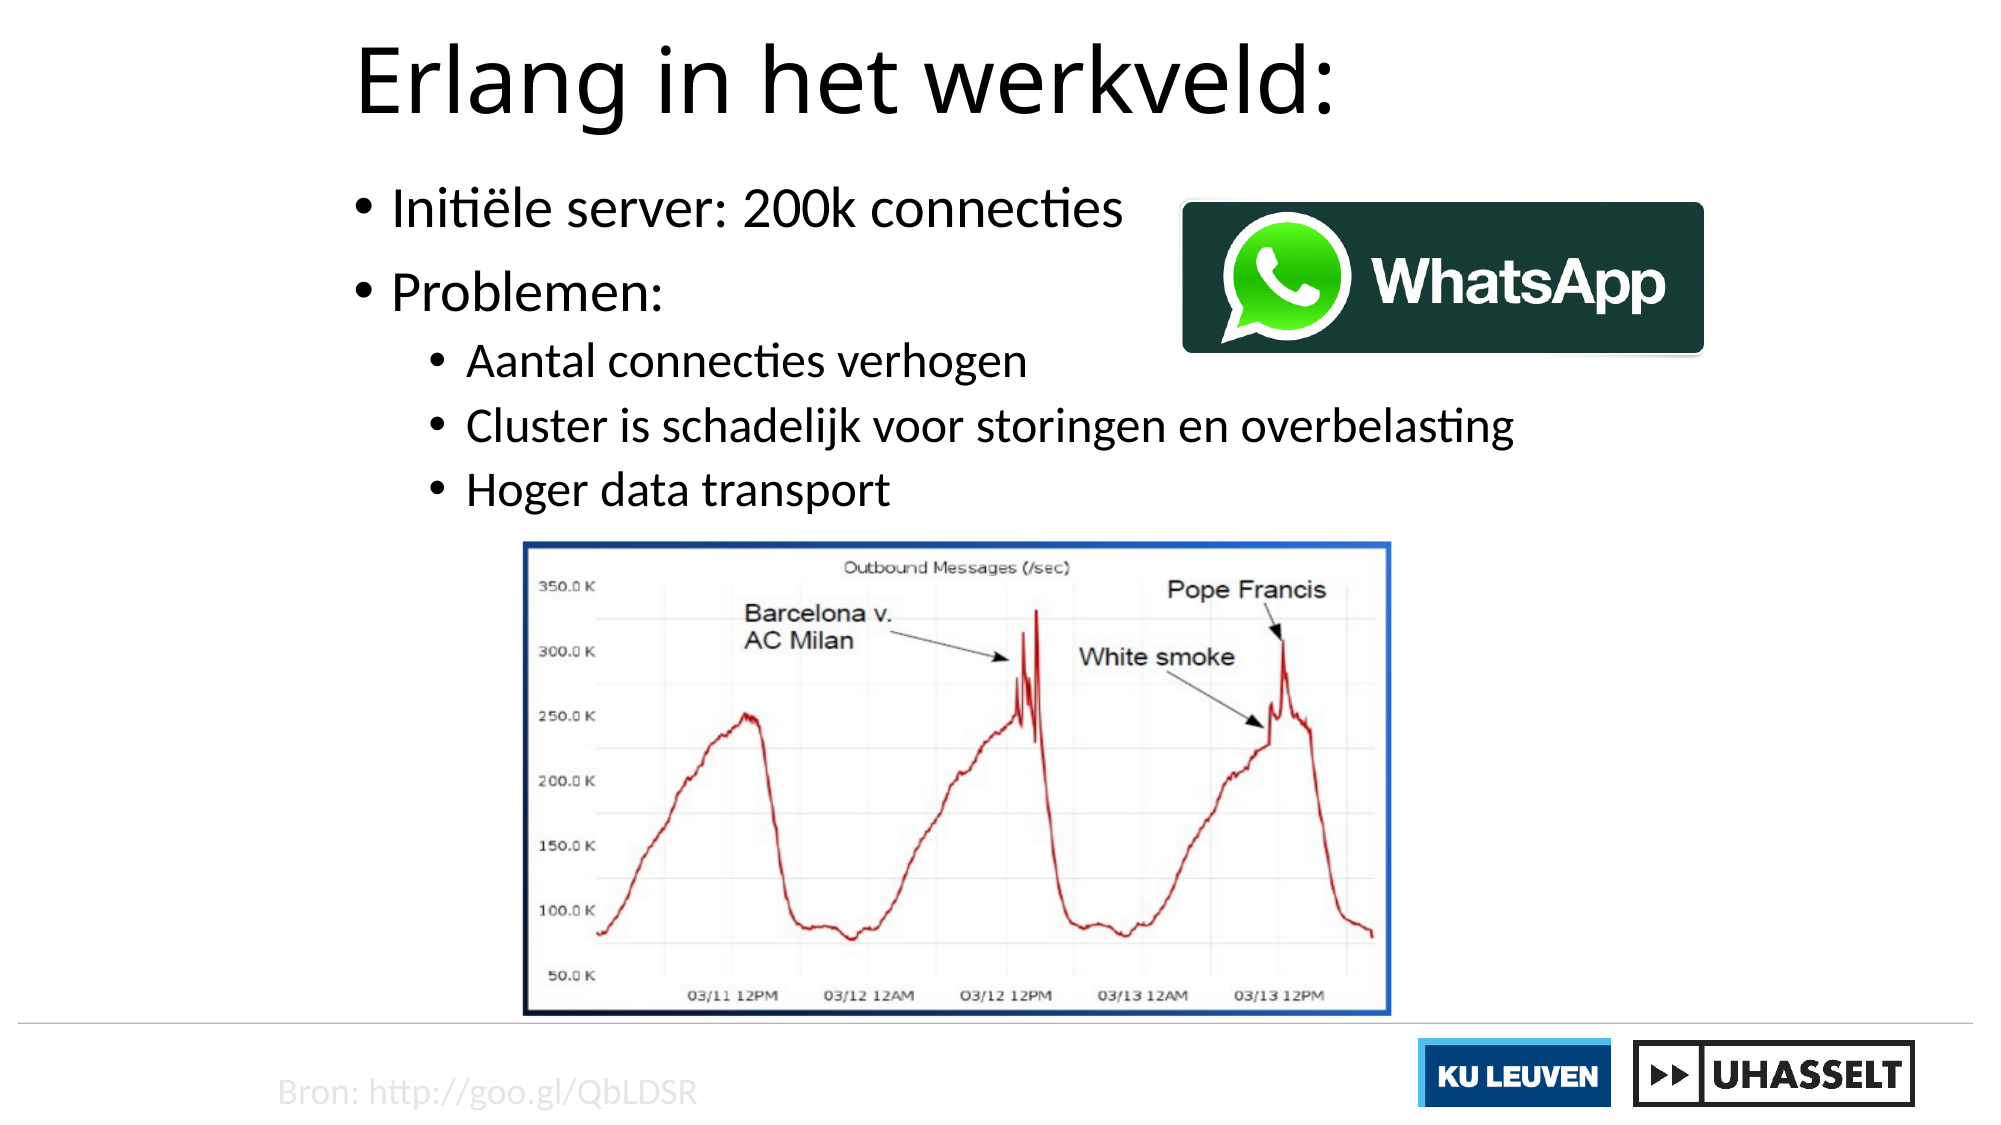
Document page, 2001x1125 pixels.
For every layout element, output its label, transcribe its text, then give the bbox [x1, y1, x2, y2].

picture [1633, 1040, 1915, 1107]
list Initiële server: 200k connecties Problemen: Aantal connecties verhogen Cluster is schadelijk voor storingen en overbelasting Hoger data transport [338, 170, 1706, 897]
picture [1177, 196, 1706, 359]
title Erlang in het werkveld: [338, 10, 1706, 159]
text_box Bron: http://goo.gl/QbLDSR [262, 1059, 1710, 1120]
picture [1418, 1038, 1611, 1059]
picture [516, 541, 1400, 1017]
